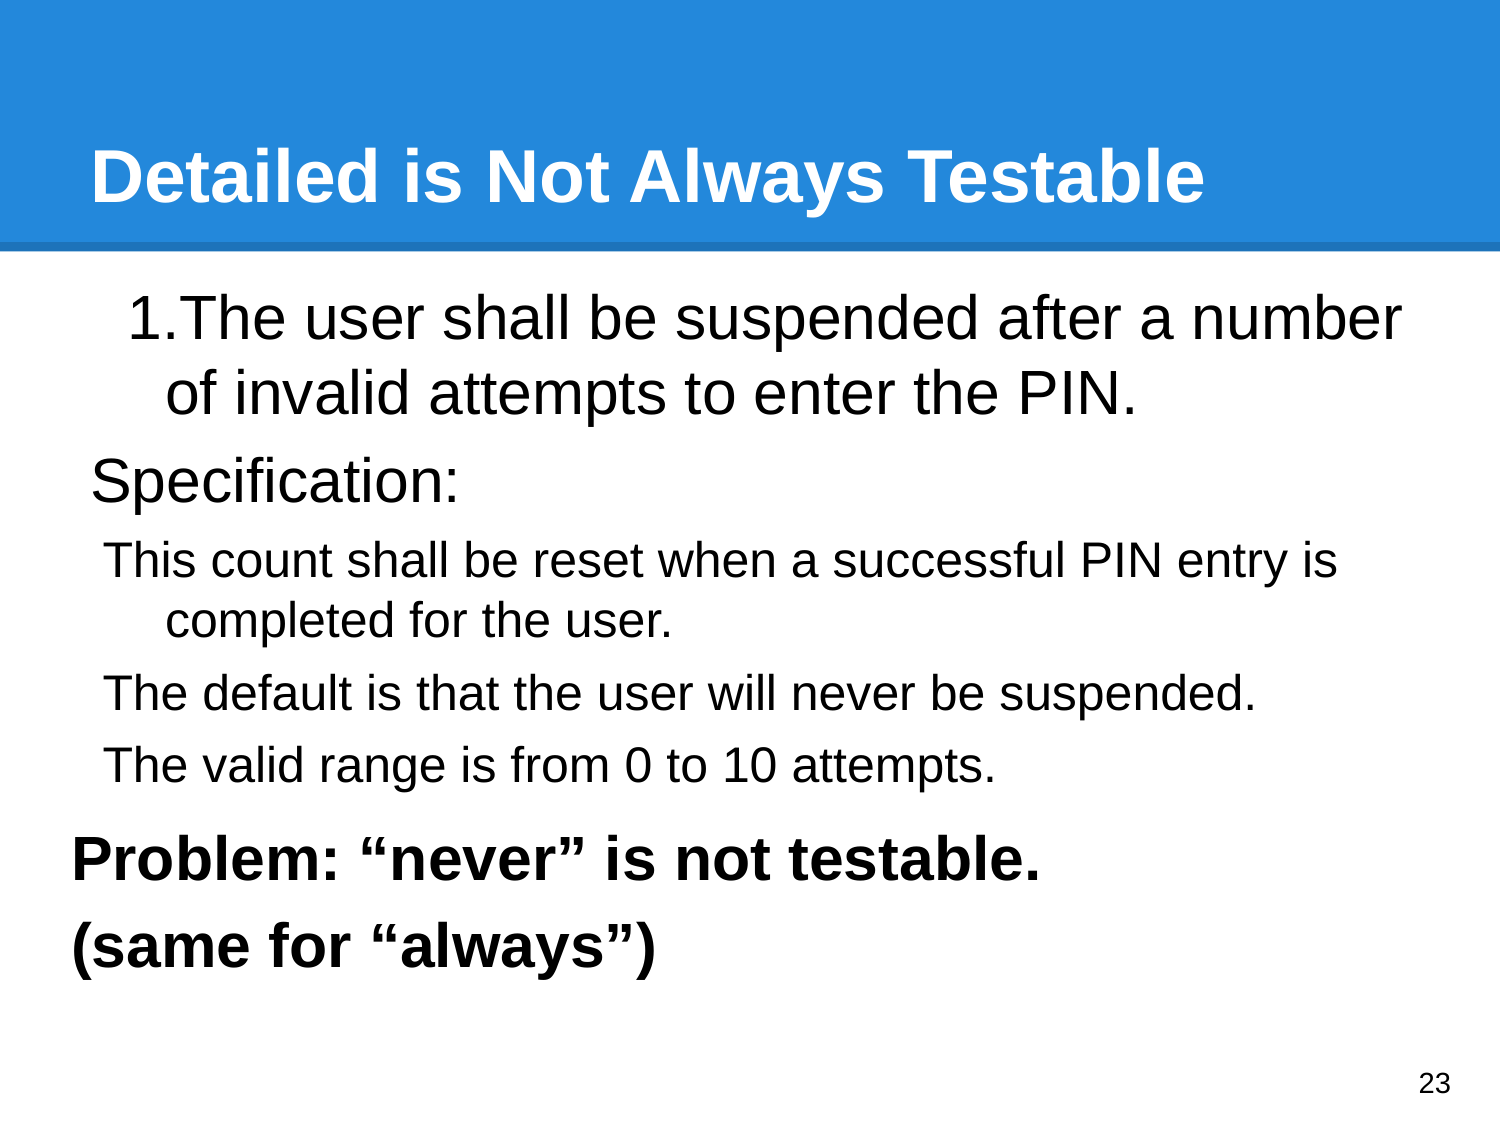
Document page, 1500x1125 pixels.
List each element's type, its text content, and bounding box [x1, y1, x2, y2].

list The user shall be suspended after a number of invalid attempts to enter the PIN. Specification: This count shall be reset when a successful PIN entry is completed for the user. The default is that the user will never be suspended. The valid range is from 0 to 10 attempts. [75, 262, 1425, 802]
slide_number ‹#› [1403, 1038, 1494, 1125]
list Problem: “never” is not testable. (same for “always”) [56, 802, 1444, 1125]
title Detailed is Not Always Testable [75, 45, 1425, 233]
